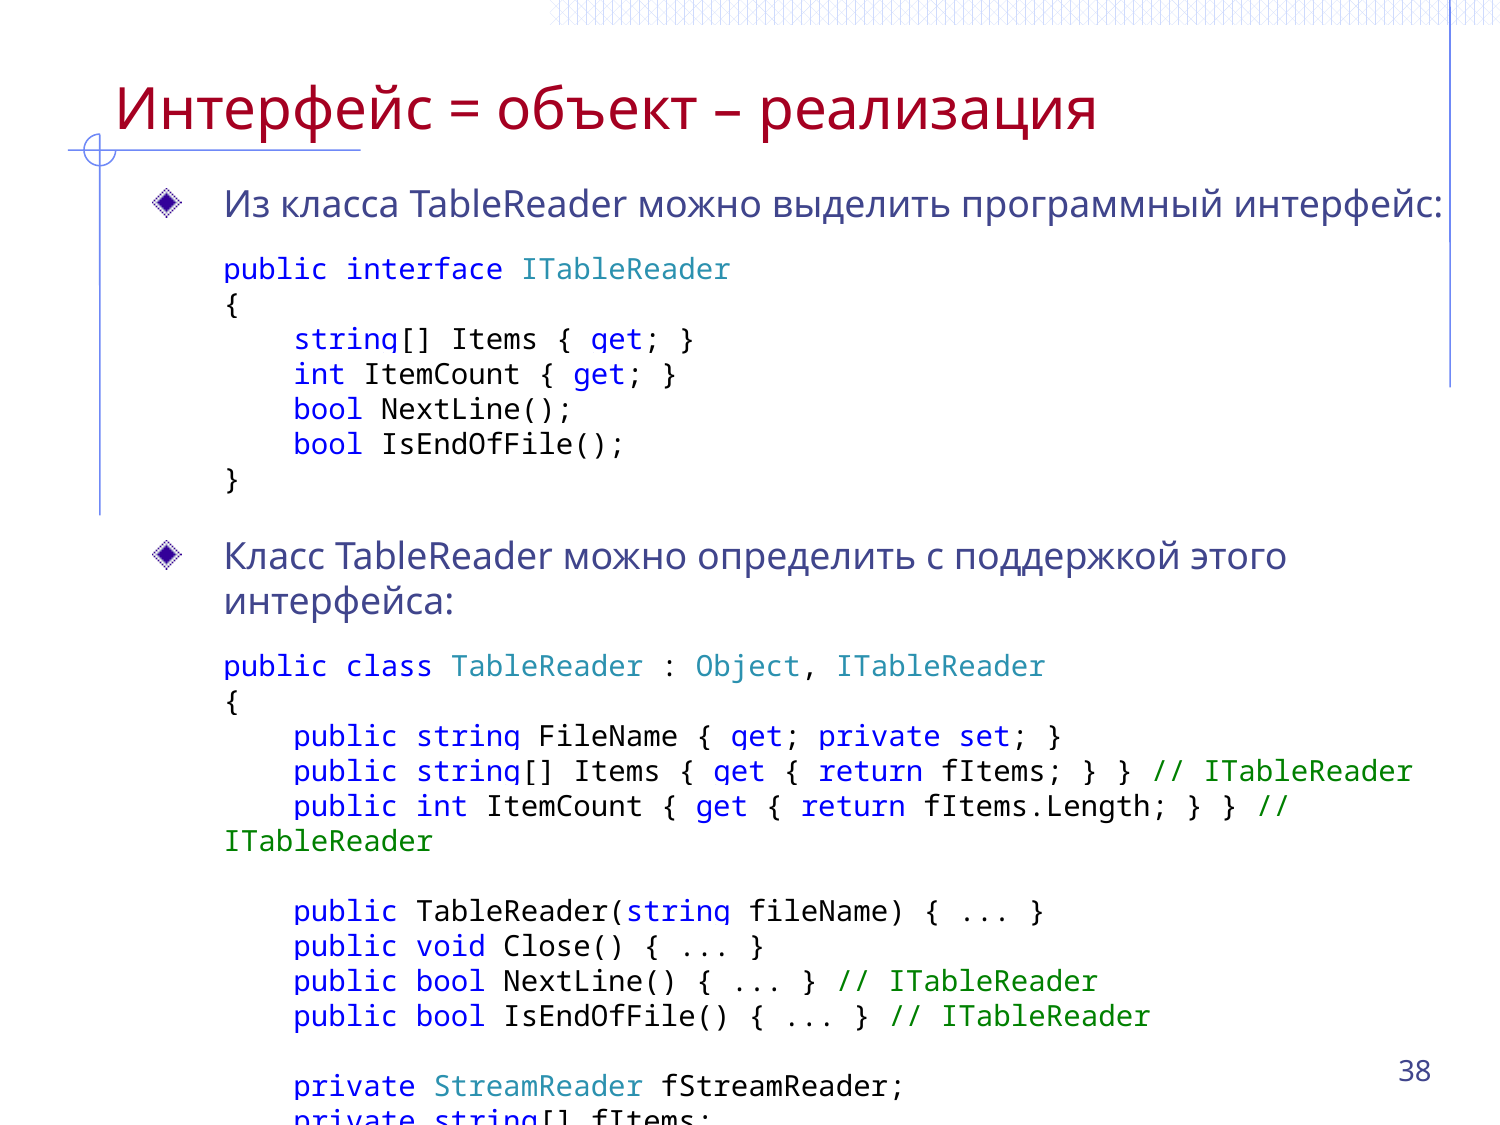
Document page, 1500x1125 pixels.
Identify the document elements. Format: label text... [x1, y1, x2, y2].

title Интерфейс = объект – реализация [99, 50, 1375, 149]
list Из класса TableReader можно выделить программный интерфейс: public interface ITableReader { string[] Items { get; } int ItemCount { get; } bool NextLine(); bool IsEndOfFile(); } Класс TableReader можно определить с поддержкой этого интерфейса: public class TableReader : Object, ITableReader { public string FileName { get; private set; } public string[] Items { get { return fItems; } } // ITableReader public int ItemCount { get { return fItems.Length; } } // ITableReader public TableReader(string fileName) { ... } public void Close() { ... } public bool NextLine() { ... } // ITableReader public bool IsEndOfFile() { ... } // ITableReader private StreamReader fStreamReader; private string[] fItems; } [137, 172, 1483, 1125]
slide_number 38 [1074, 1025, 1447, 1100]
picture [152, 188, 182, 218]
picture [152, 540, 182, 570]
